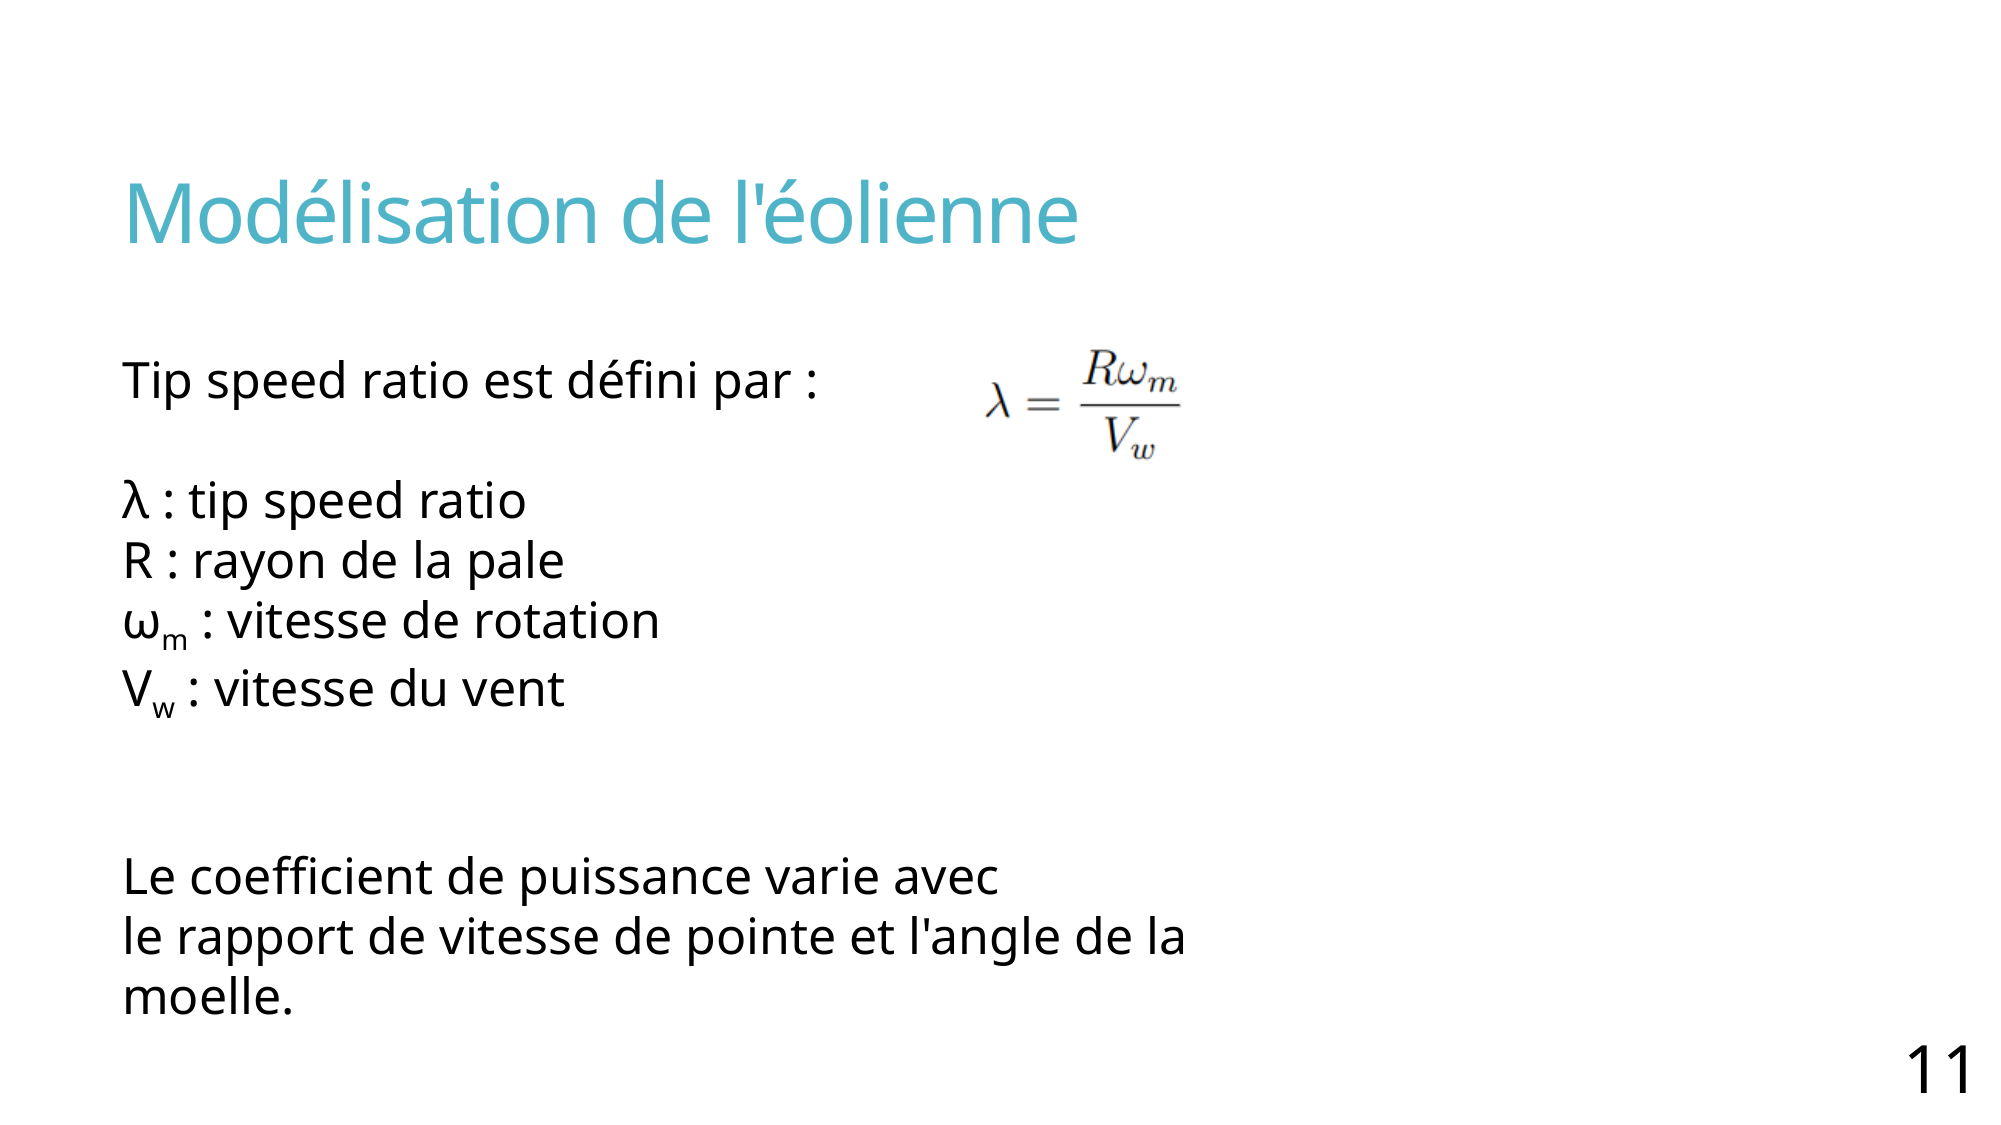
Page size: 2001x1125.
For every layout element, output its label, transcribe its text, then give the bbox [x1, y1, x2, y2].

text_box Tip speed ratio est défini par : λ : tip speed ratio R : rayon de la pale ωm : vitesse de rotation Vw : vitesse du vent Le coefficient de puissance varie avec le rapport de vitesse de pointe et l'angle de la moelle. [107, 354, 1237, 1033]
slide_number 11 [1515, 896, 1996, 1125]
picture [940, 325, 1220, 472]
title Modélisation de l'éolienne [107, 81, 1875, 354]
